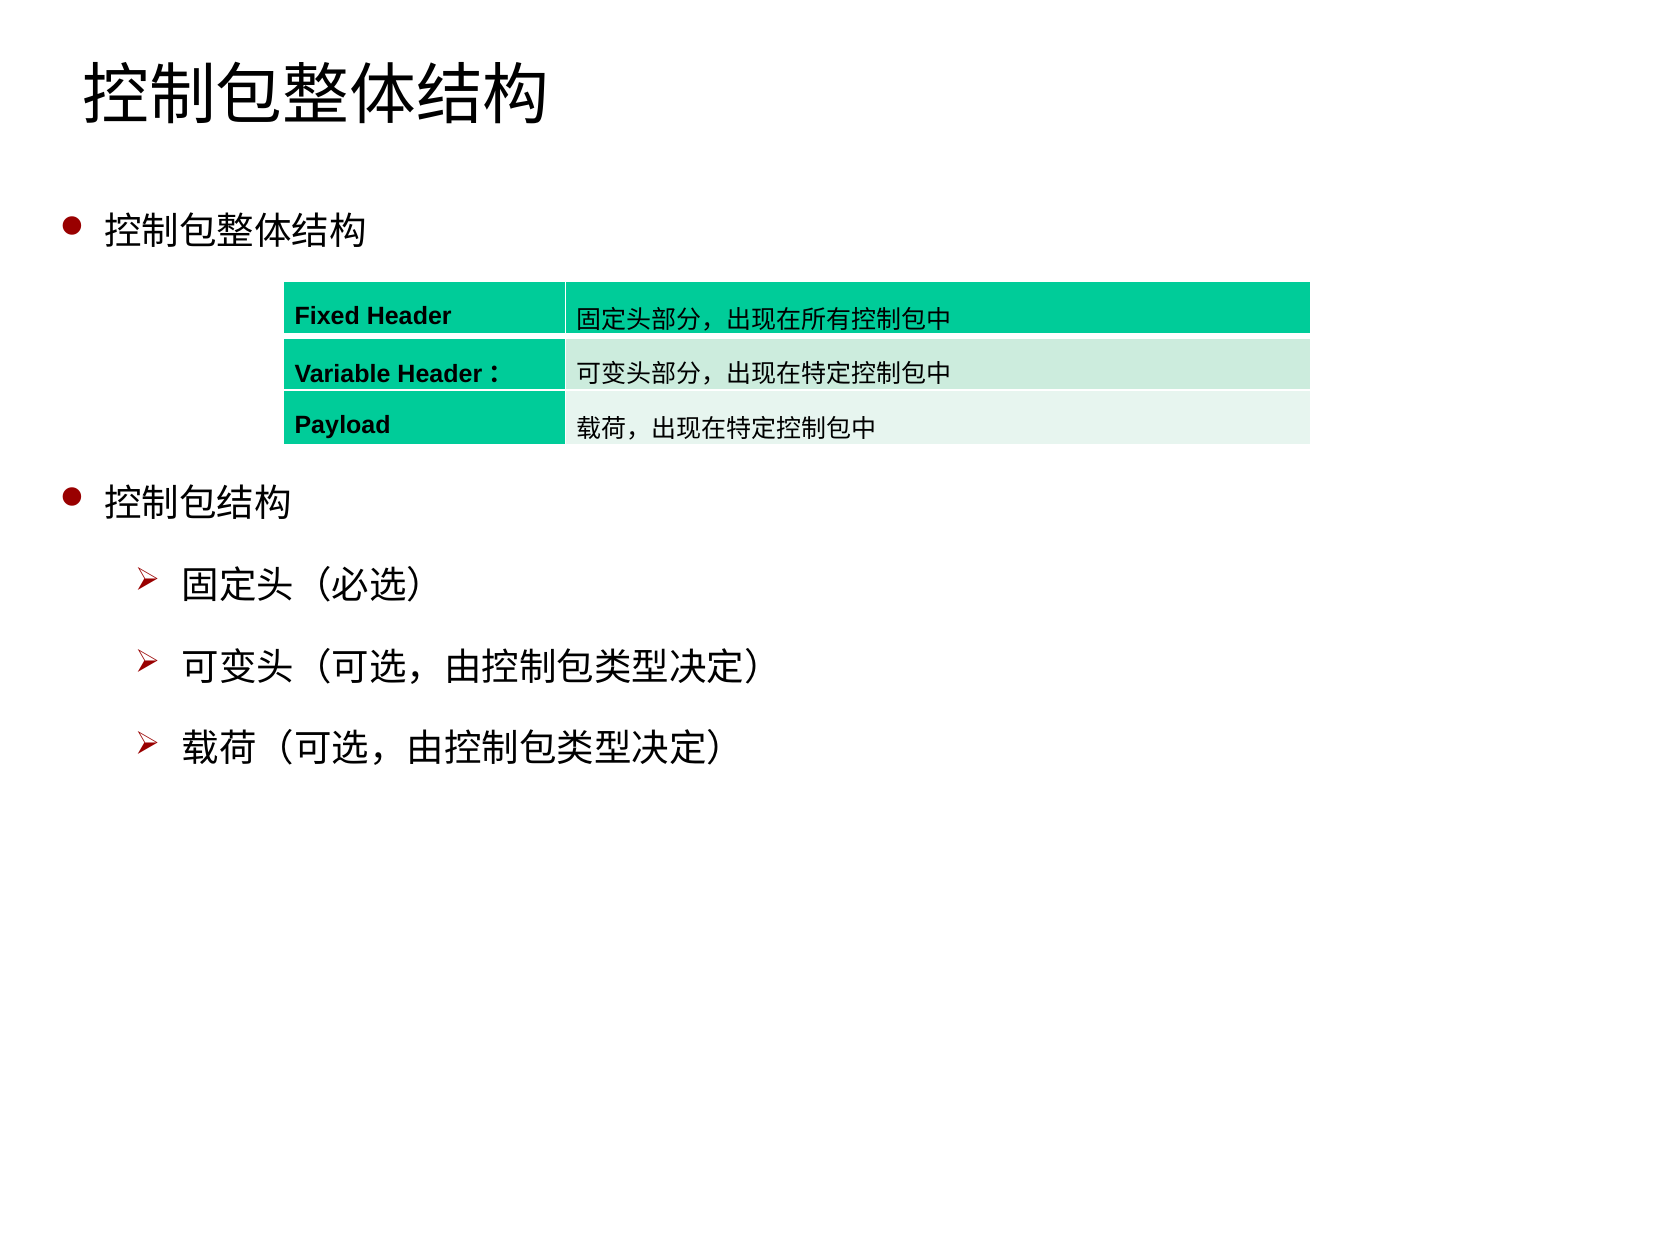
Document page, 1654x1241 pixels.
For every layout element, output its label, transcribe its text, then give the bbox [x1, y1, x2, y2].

table_header 固定头部分，出现在所有控制包中 [566, 282, 1310, 333]
table_cell Payload [284, 391, 565, 444]
table_cell Variable Header： [284, 339, 565, 389]
text_box 控制包整体结构 [47, 182, 1087, 254]
table_cell 可变头部分，出现在特定控制包中 [566, 339, 1310, 389]
table_cell 载荷，出现在特定控制包中 [566, 391, 1310, 444]
text_box 控制包结构 固定头（必选） 可变头（可选，由控制包类型决定） 载荷（可选，由控制包类型决定） [47, 454, 1547, 1152]
title 控制包整体结构 [82, 28, 1571, 160]
table_header Fixed Header [284, 282, 565, 333]
